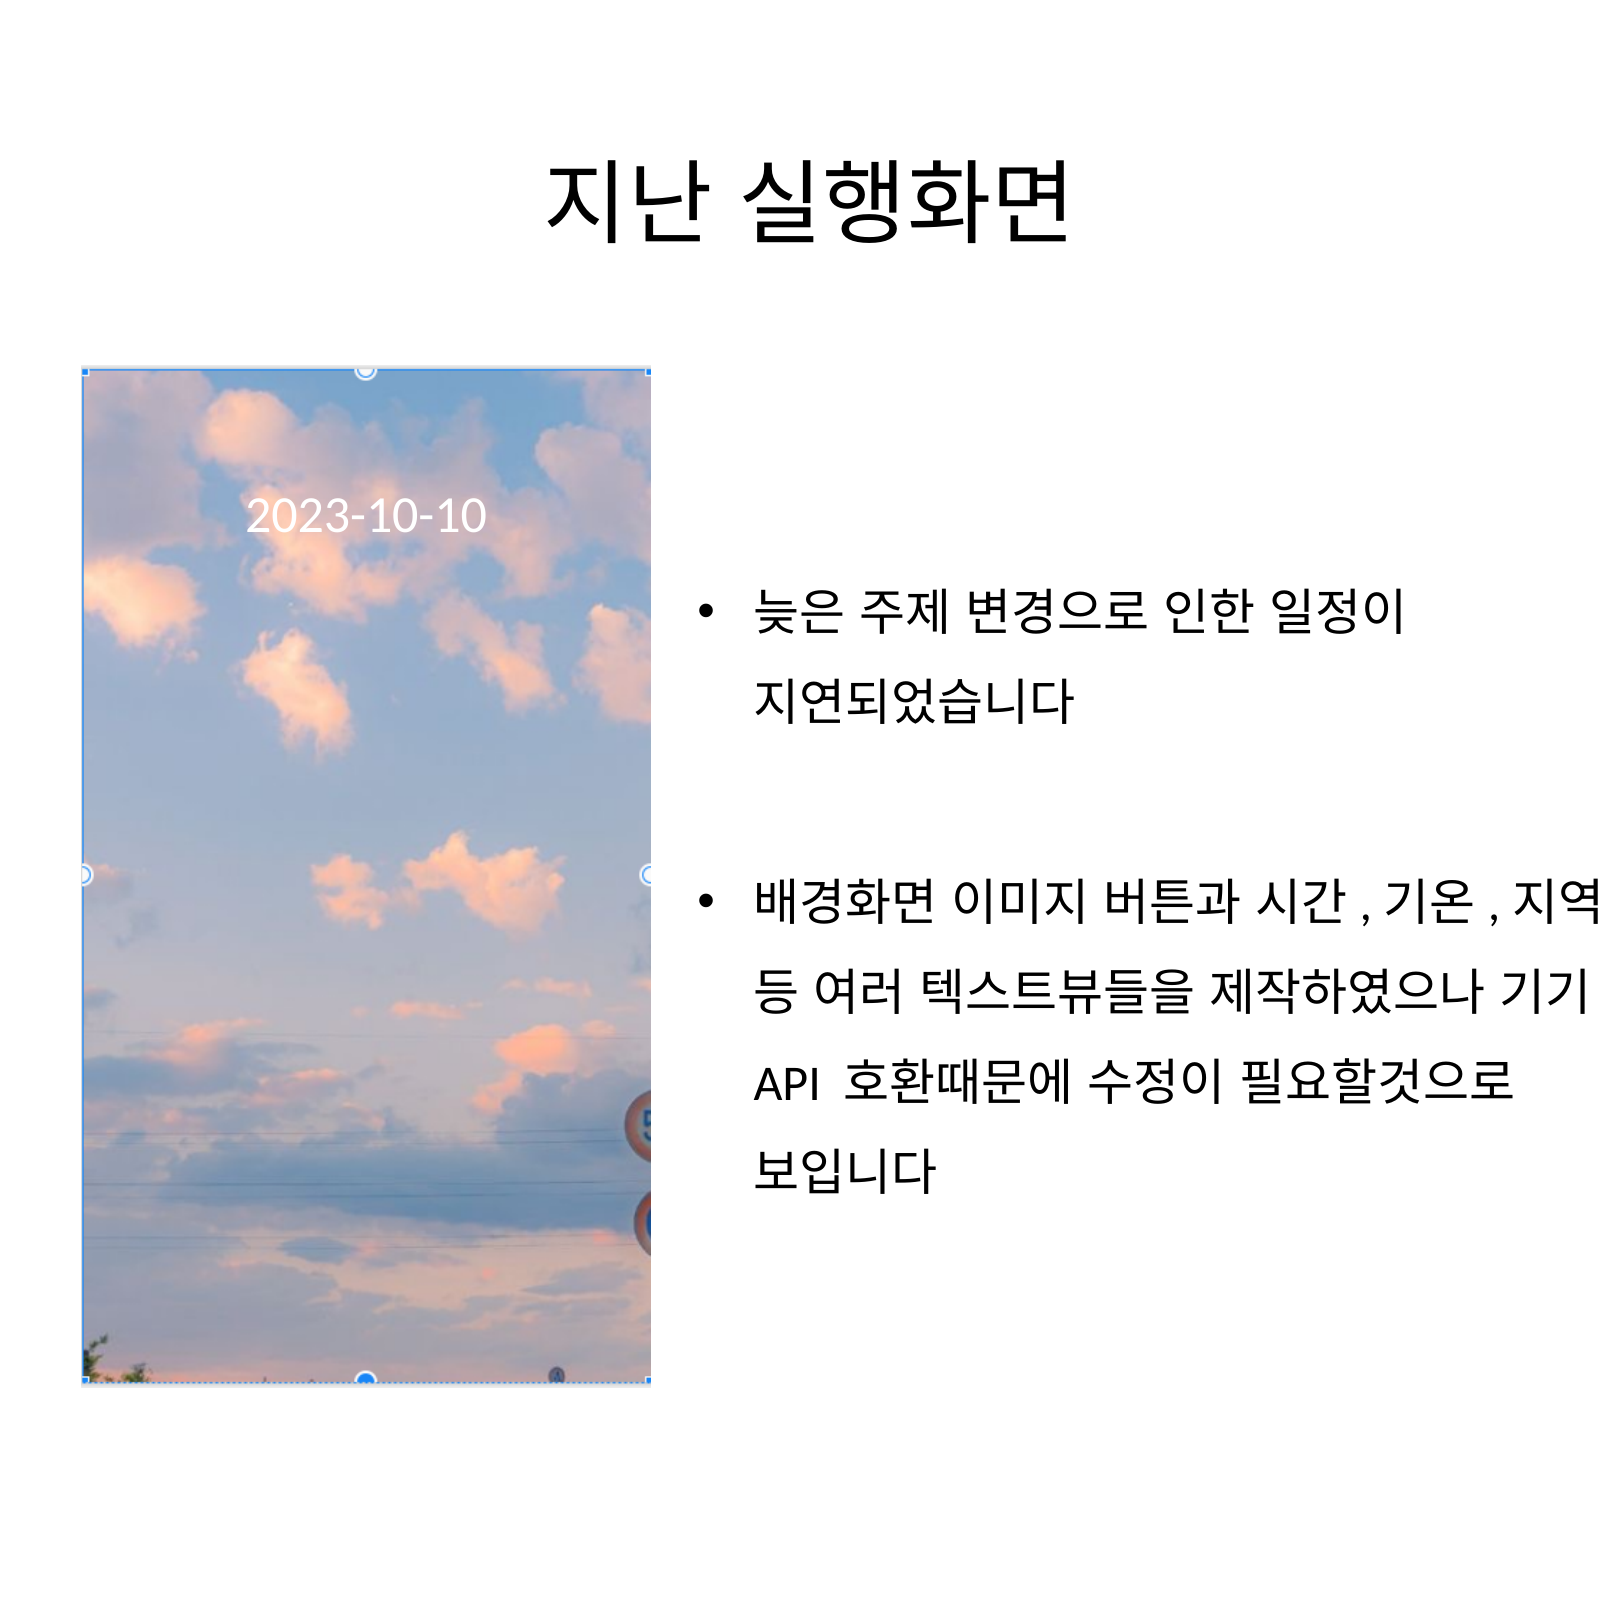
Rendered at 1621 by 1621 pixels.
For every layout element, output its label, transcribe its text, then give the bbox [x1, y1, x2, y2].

list 늦은 주제 변경으로 인한 일정이 지연되었습니다 배경화면 이미지 버튼과 시간,기온,지역 등 여러 텍스트뷰들을 제작하였으나 기기 API 호환때문에 수정이 필요할것으로 보입니다 [682, 542, 1620, 1303]
picture [80, 365, 652, 1389]
title 지난 실행화면 [81, 64, 1539, 335]
